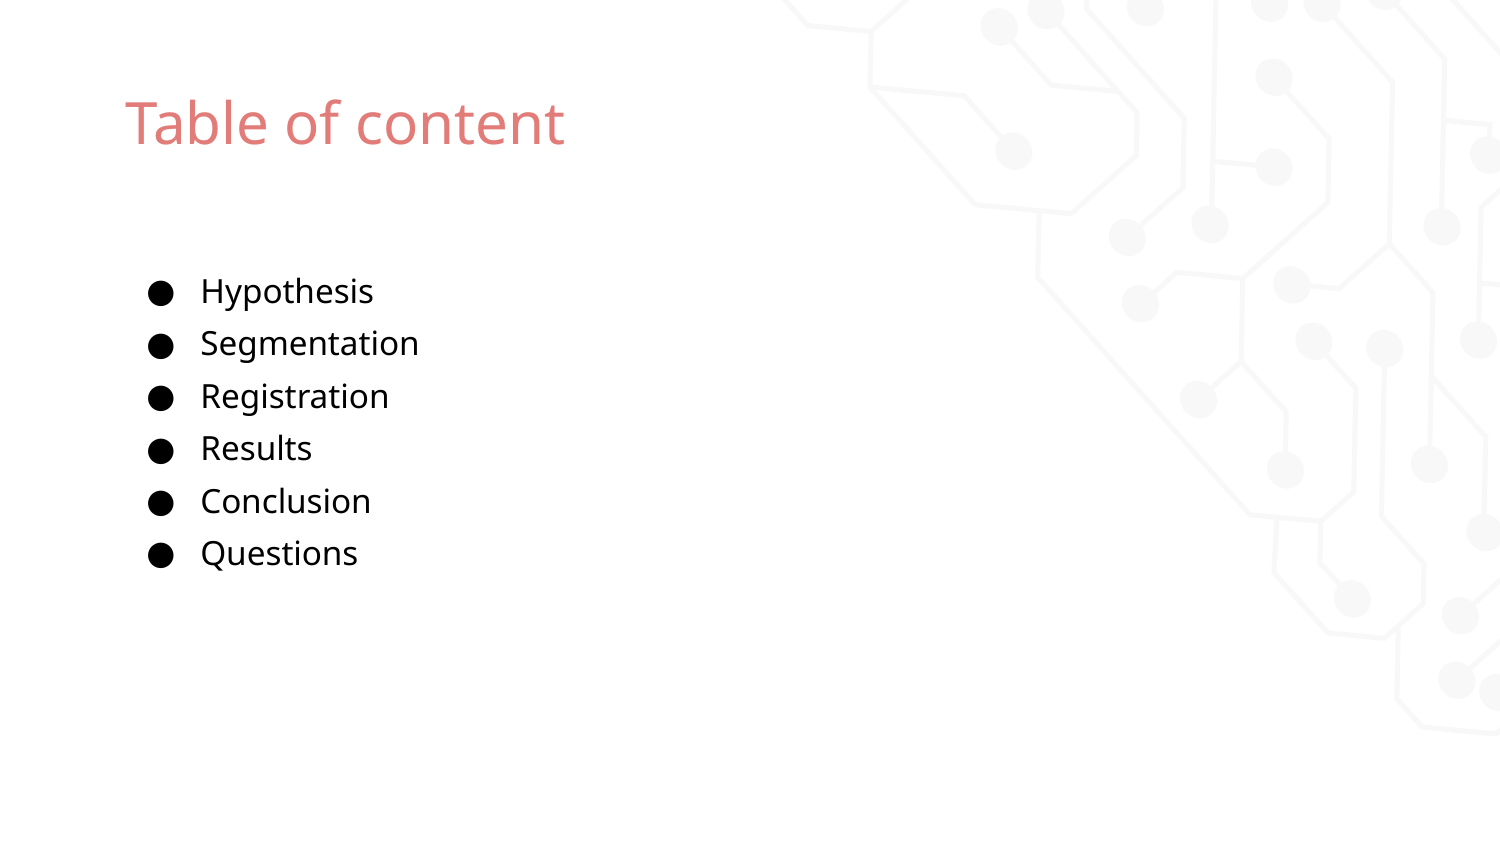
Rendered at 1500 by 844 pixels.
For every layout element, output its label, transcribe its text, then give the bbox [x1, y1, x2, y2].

list Hypothesis Segmentation Registration Results Conclusion Questions [110, 255, 1002, 721]
title Table of content [110, 71, 889, 166]
